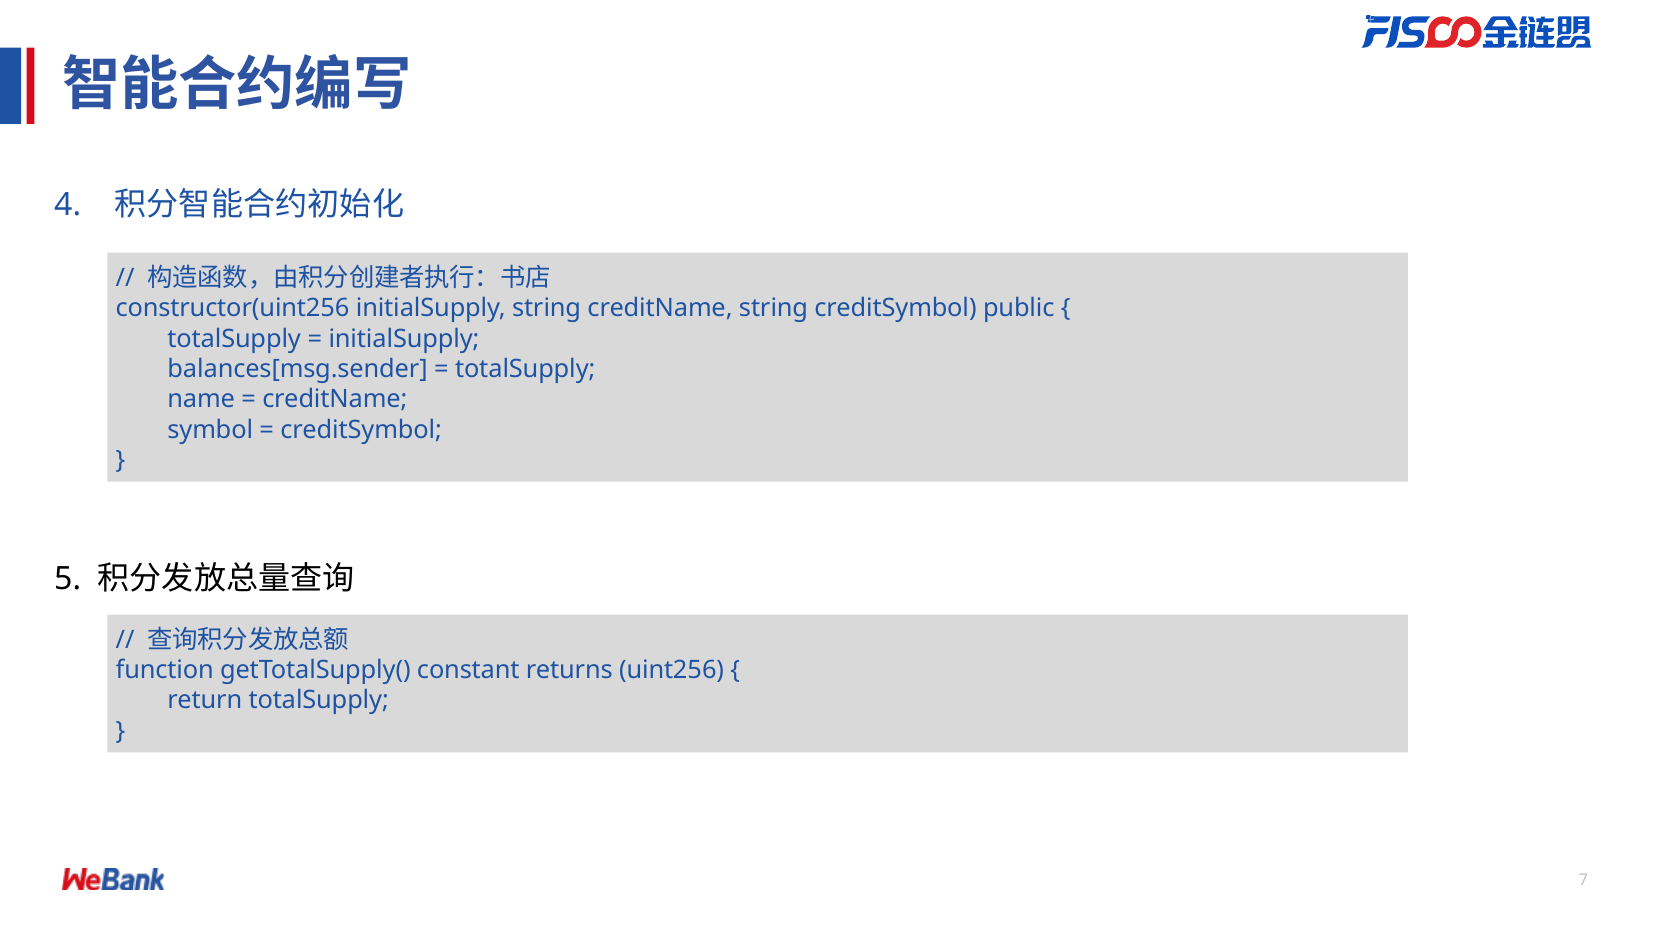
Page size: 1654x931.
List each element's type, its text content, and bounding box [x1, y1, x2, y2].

text_box 4. 积分智能合约初始化 [45, 155, 1564, 230]
text_box // 构造函数，由积分创建者执行：书店 constructor(uint256 initialSupply, string creditName, string creditSymbol) public { totalSupply = initialSupply; balances[msg.sender] = totalSupply; name = creditName; symbol = creditSymbol; } [107, 252, 1408, 482]
text_box 7 [1307, 861, 1604, 905]
text_box 5. 积分发放总量查询 [45, 530, 1564, 605]
title 智能合约编写 [62, 53, 1592, 118]
text_box // 查询积分发放总额 function getTotalSupply() constant returns (uint256) { return totalSupply; } [107, 614, 1408, 753]
